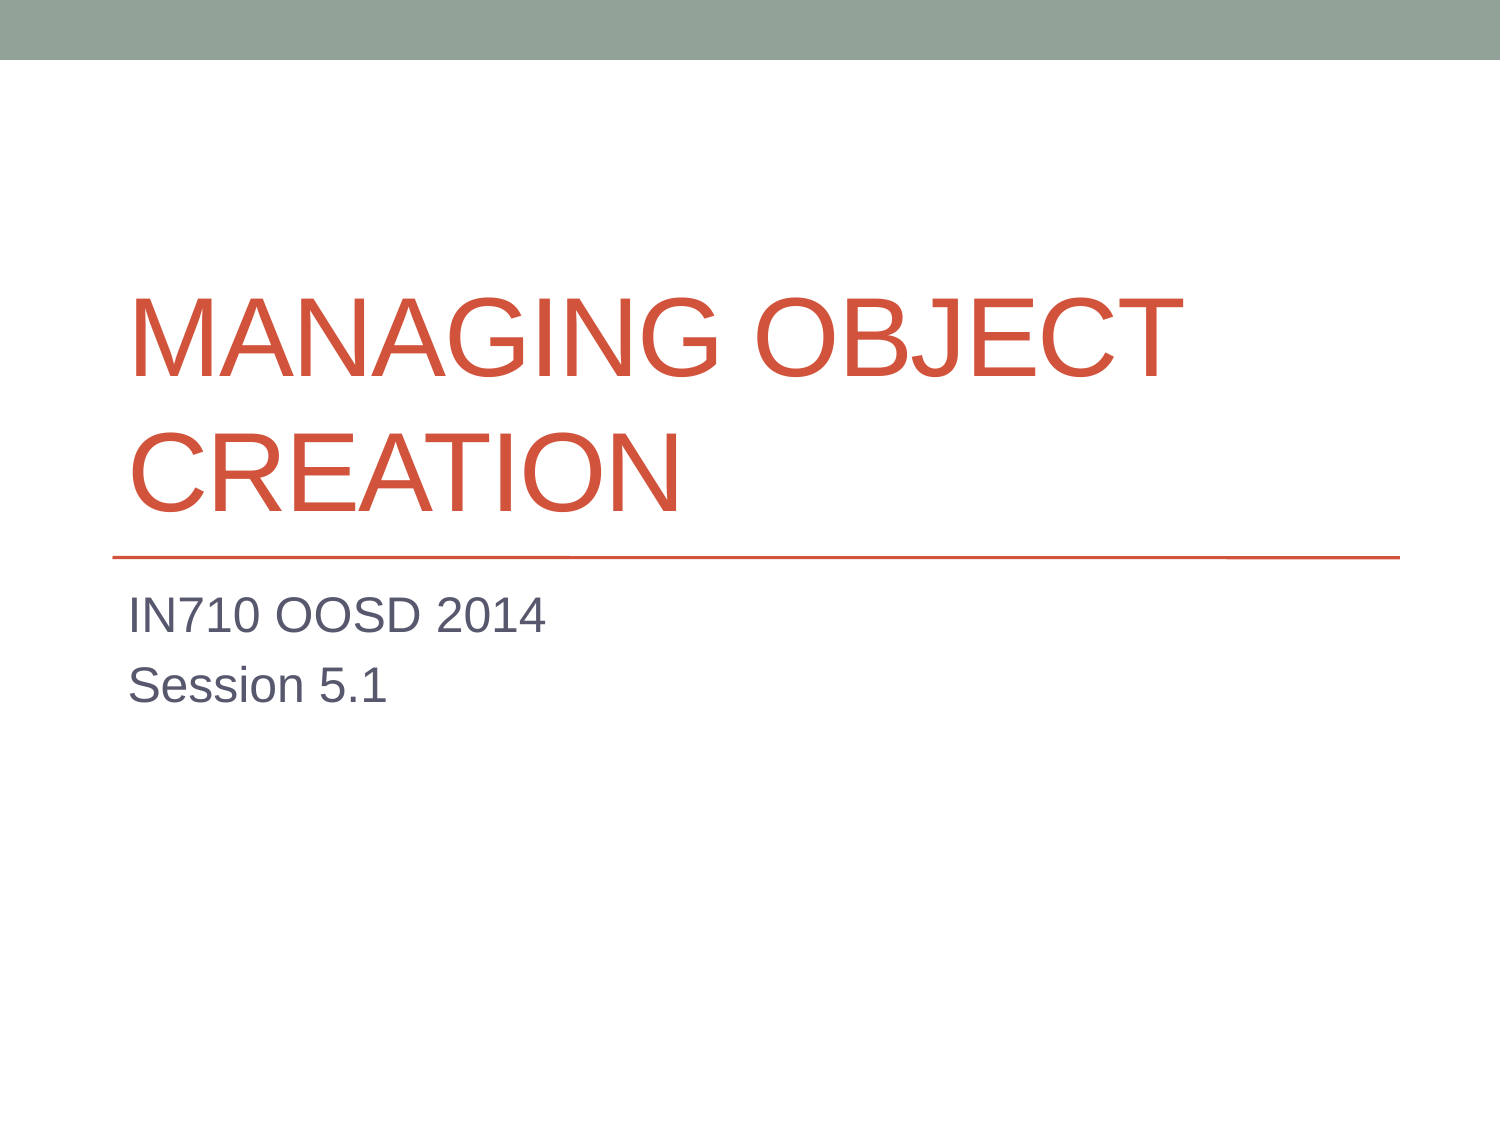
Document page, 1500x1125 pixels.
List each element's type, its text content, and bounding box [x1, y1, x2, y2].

subtitle IN710 OOSD 2014 Session 5.1 [112, 575, 1163, 863]
title Managing Object Creation [112, 224, 1400, 542]
